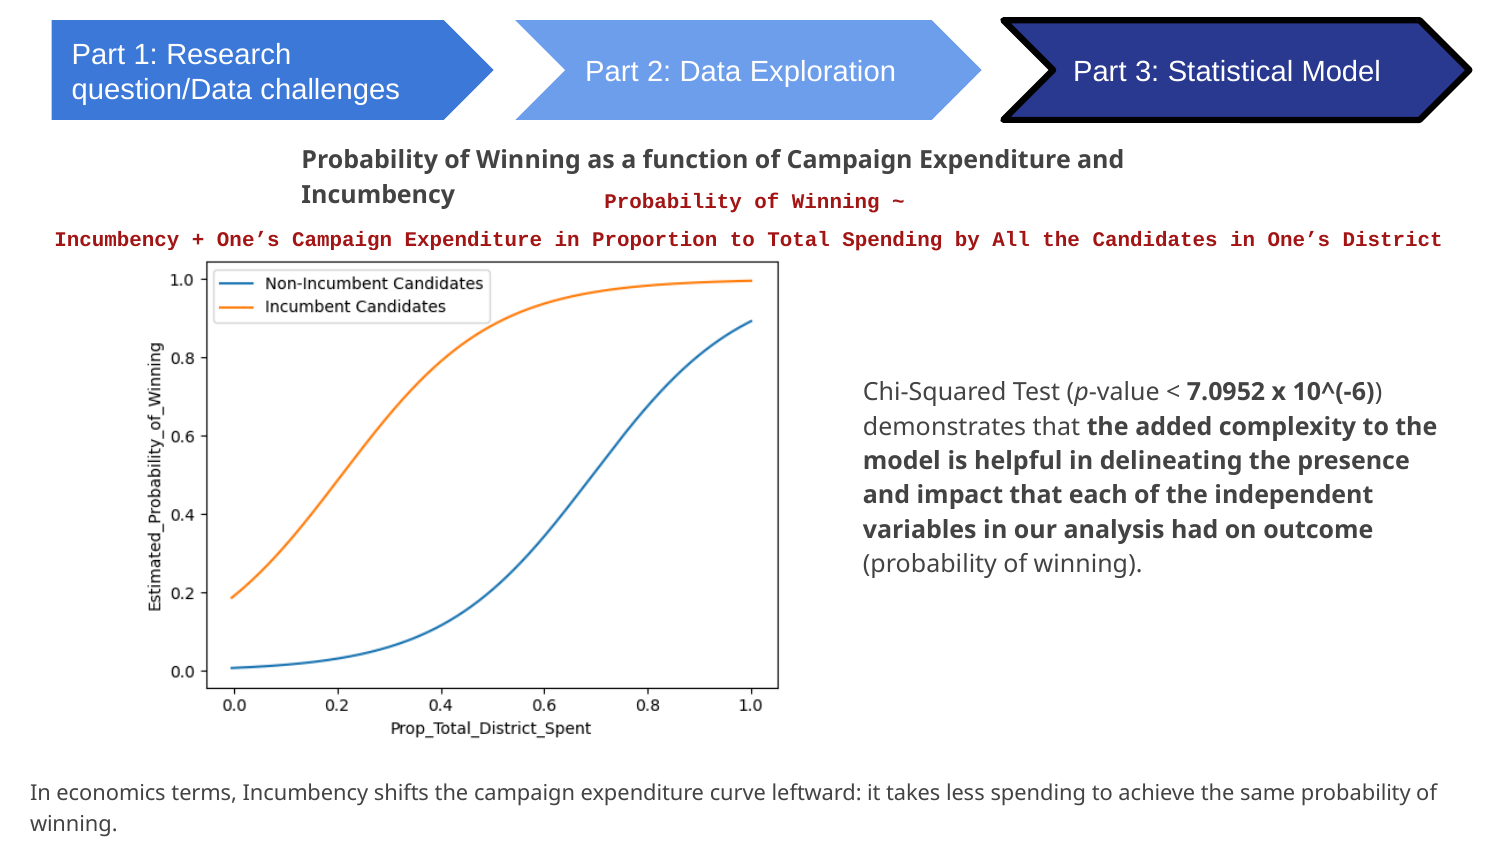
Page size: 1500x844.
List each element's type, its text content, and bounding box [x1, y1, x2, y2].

text_box Part 3: Statistical Model [1003, 20, 1470, 120]
text_box Part 2: Data Exploration [515, 20, 982, 120]
picture [134, 250, 788, 749]
text_box Probability of Winning ~ Incumbency + One’s Campaign Expenditure in Proportion to Total Spending by All the Candidates in One’s District [15, 160, 1494, 201]
subtitle Probability of Winning as a function of Campaign Expenditure and Incumbency [286, 124, 1240, 160]
subtitle In economics terms, Incumbency shifts the campaign expenditure curve leftward: it takes less spending to achieve the same probability of winning. [14, 760, 1500, 822]
text_box Part 1: Research question/Data challenges [51, 20, 494, 120]
subtitle Chi-Squared Test (p-value < 7.0952 x 10^(-6)) demonstrates that the added complexity to the model is helpful in delineating the presence and impact that each of the independent variables in our analysis had on outcome (probability of winning). [847, 356, 1461, 578]
